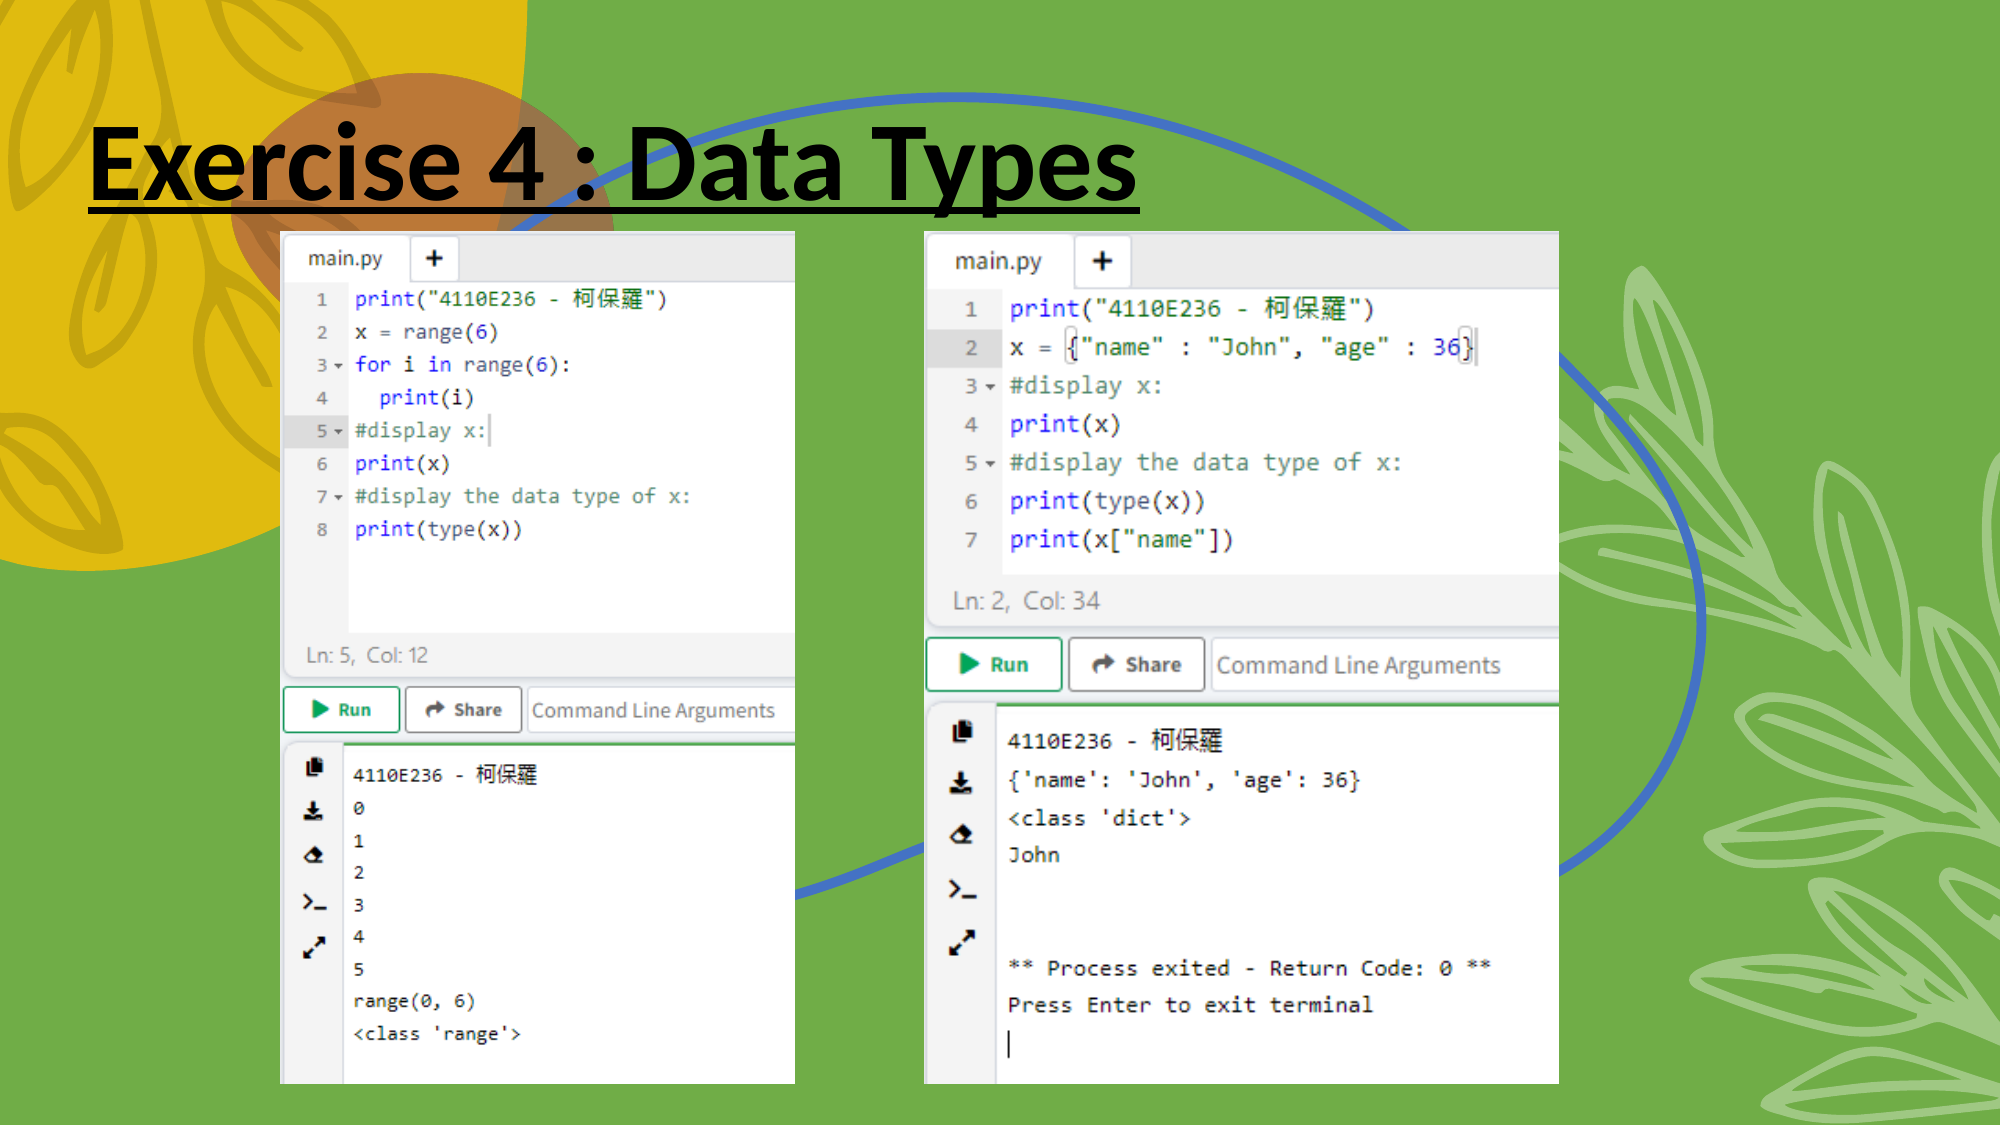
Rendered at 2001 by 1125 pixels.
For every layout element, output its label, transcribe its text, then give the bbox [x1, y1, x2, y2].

picture [924, 231, 1559, 1084]
picture [231, 230, 795, 1084]
picture [231, 73, 614, 80]
text_box Exercise 4 : Data Types [72, 80, 1155, 230]
